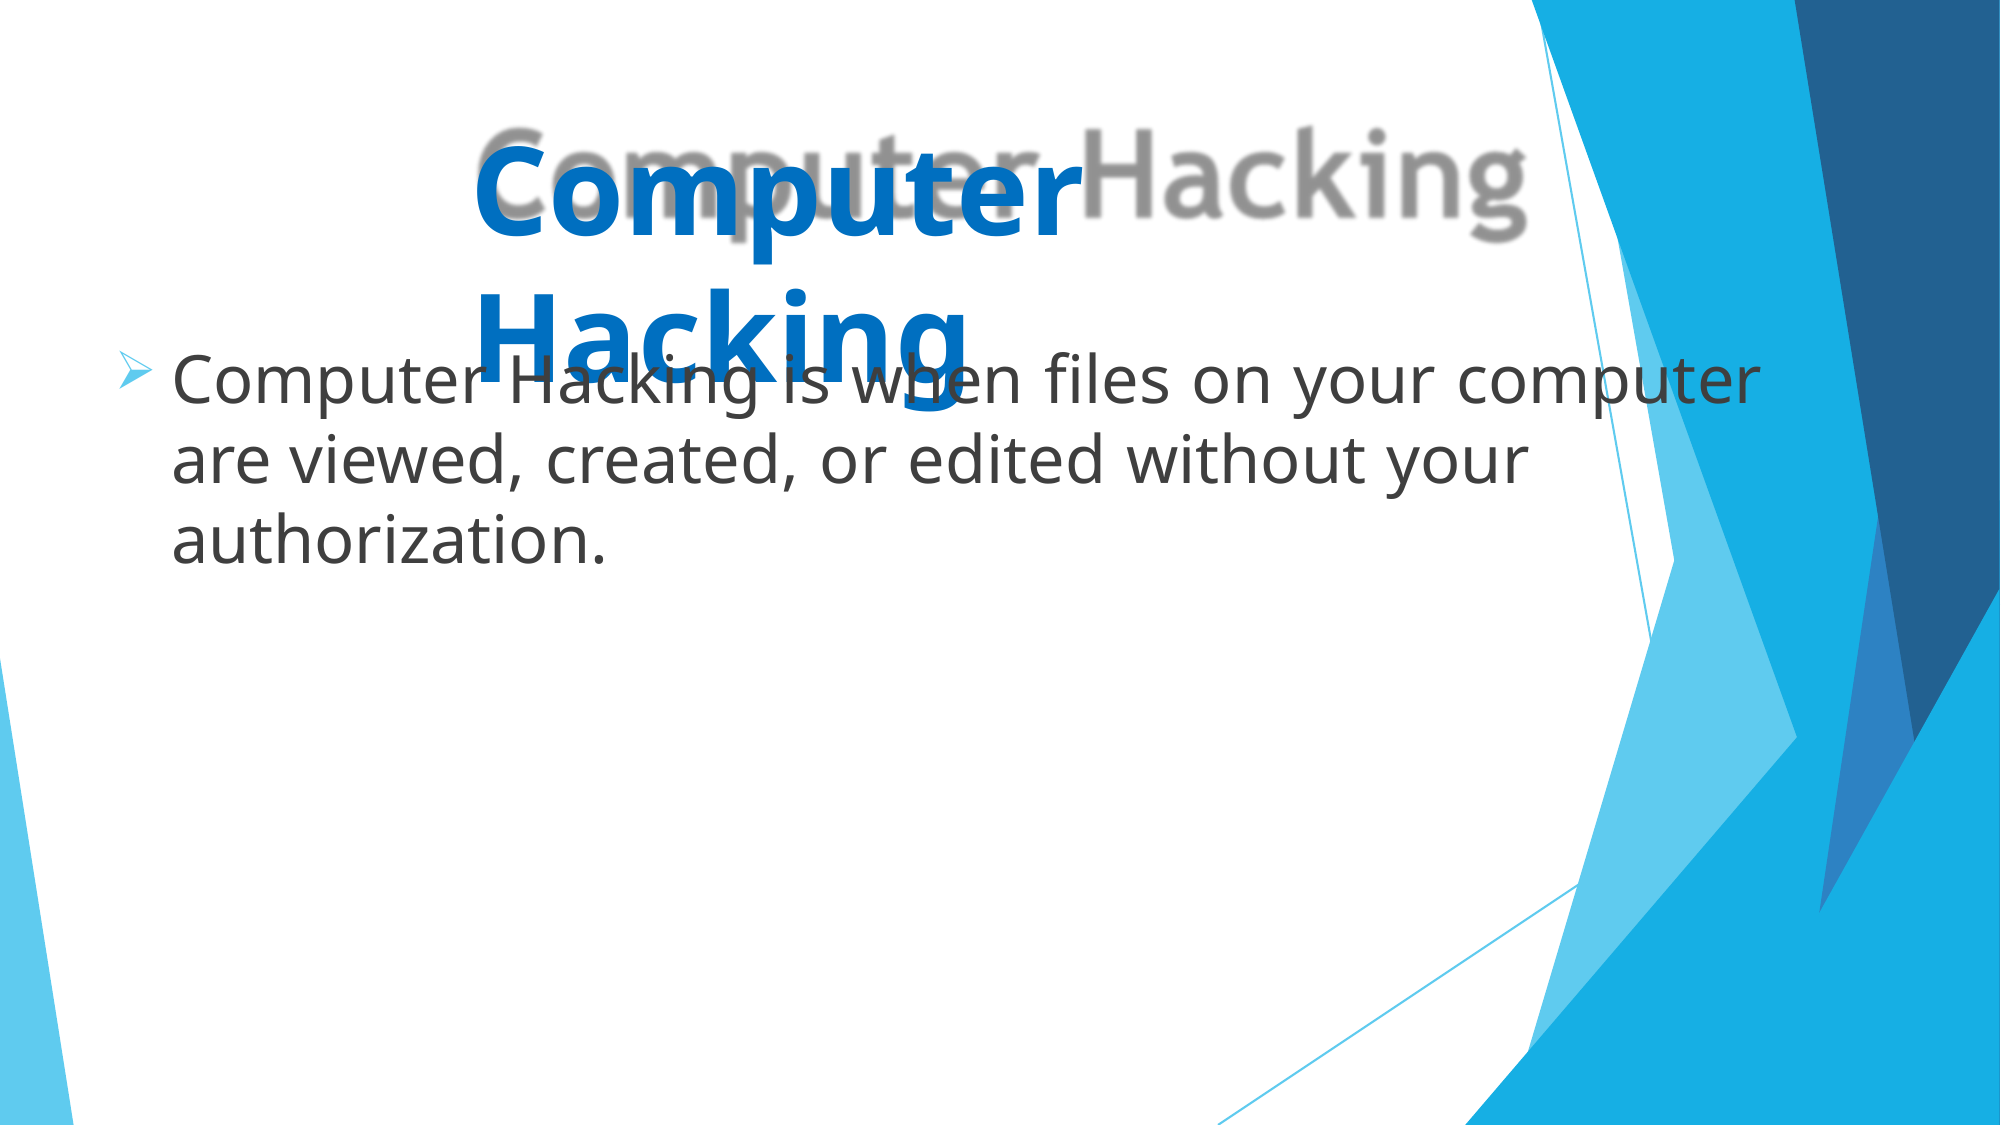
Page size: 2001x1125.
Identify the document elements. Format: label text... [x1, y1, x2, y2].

text_box [997, 55, 1608, 252]
text_box [394, 55, 997, 252]
text_box Computer Hacking [467, 113, 1527, 337]
text_box Computer Hacking is when files on your computer are viewed, created, or edited without your authorization. [112, 337, 1825, 578]
